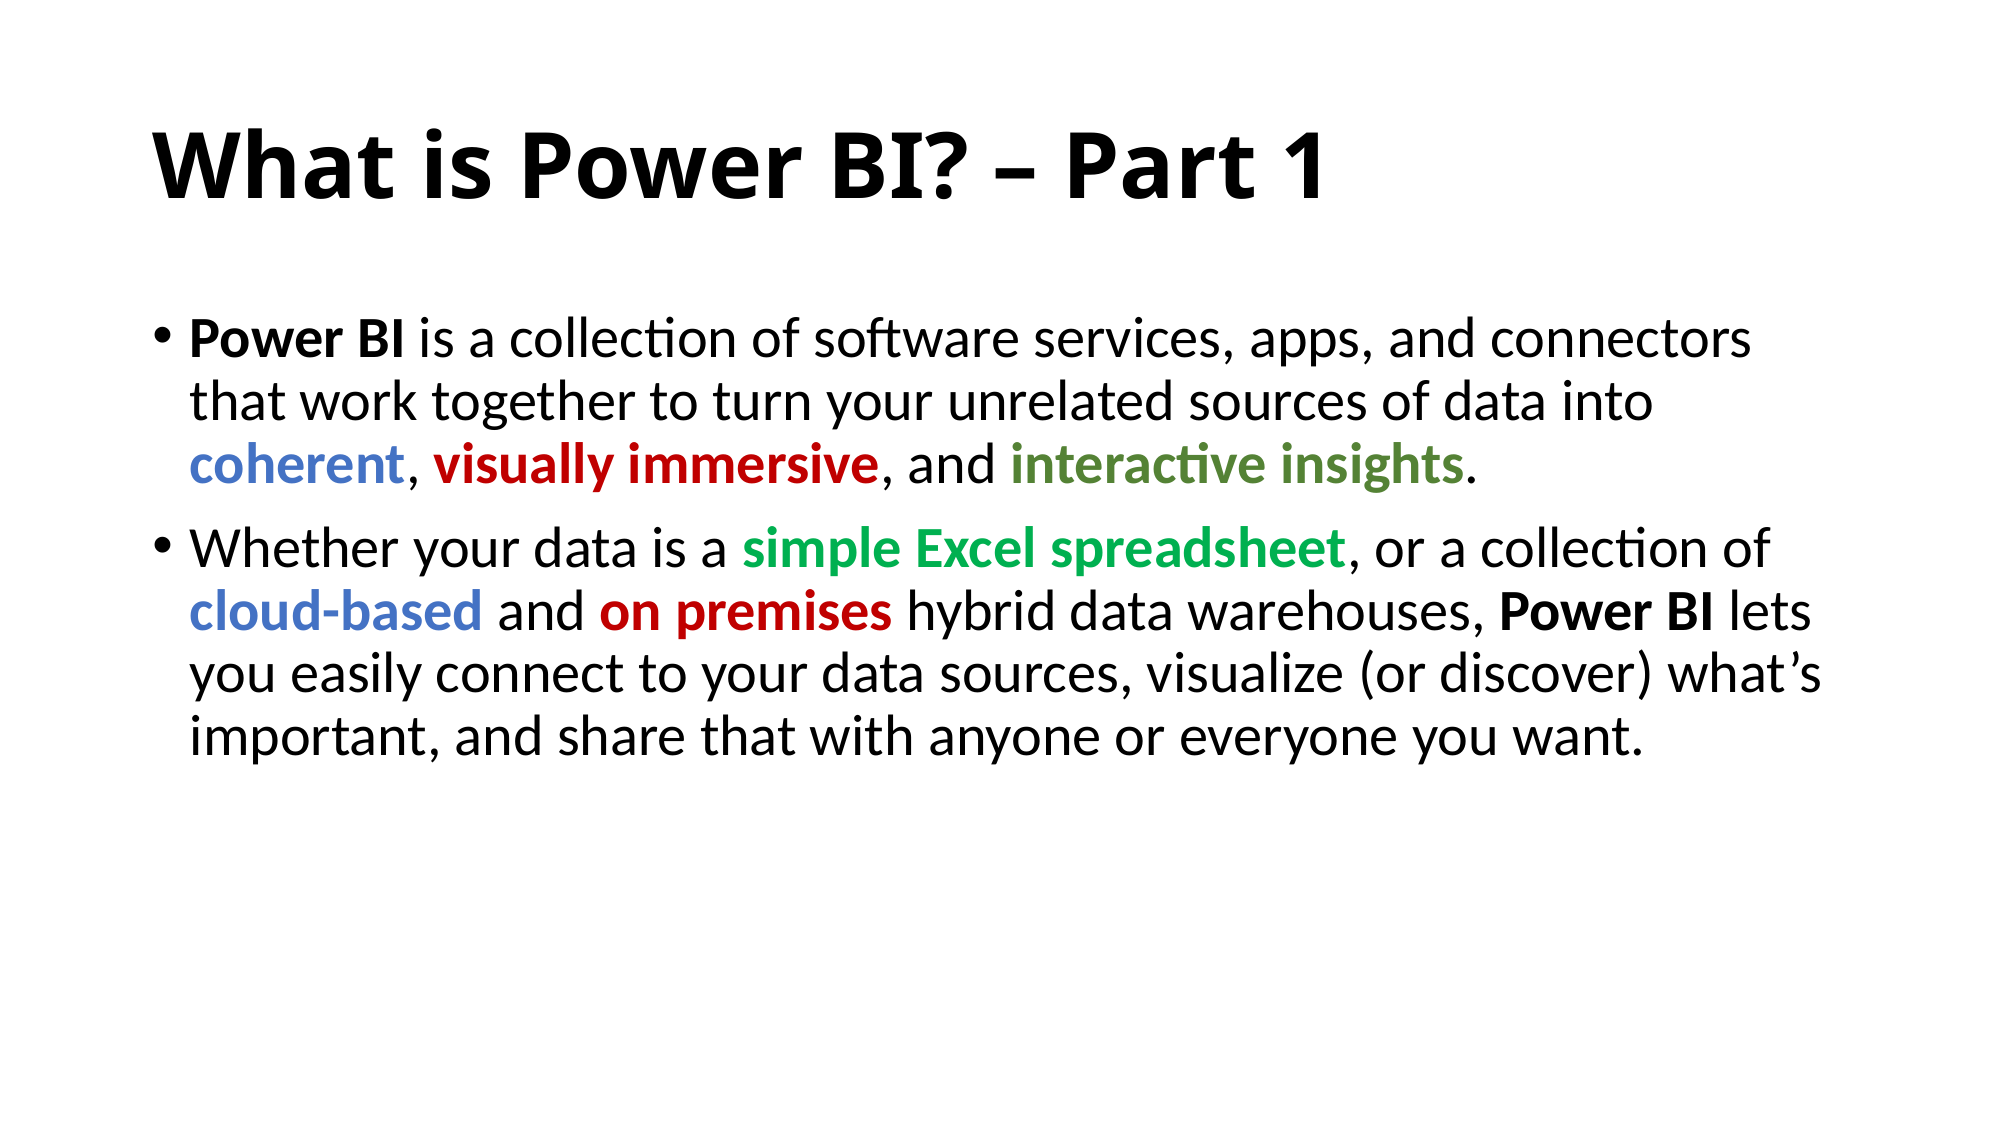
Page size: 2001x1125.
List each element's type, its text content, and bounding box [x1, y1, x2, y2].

title What is Power BI? – Part 1 [137, 59, 1863, 278]
list Power BI is a collection of software services, apps, and connectors that work together to turn your unrelated sources of data into coherent, visually immersive, and interactive insights. Whether your data is a simple Excel spreadsheet, or a collection of cloud-based and on premises hybrid data warehouses, Power BI lets you easily connect to your data sources, visualize (or discover) what’s important, and share that with anyone or everyone you want. [137, 299, 1863, 1014]
